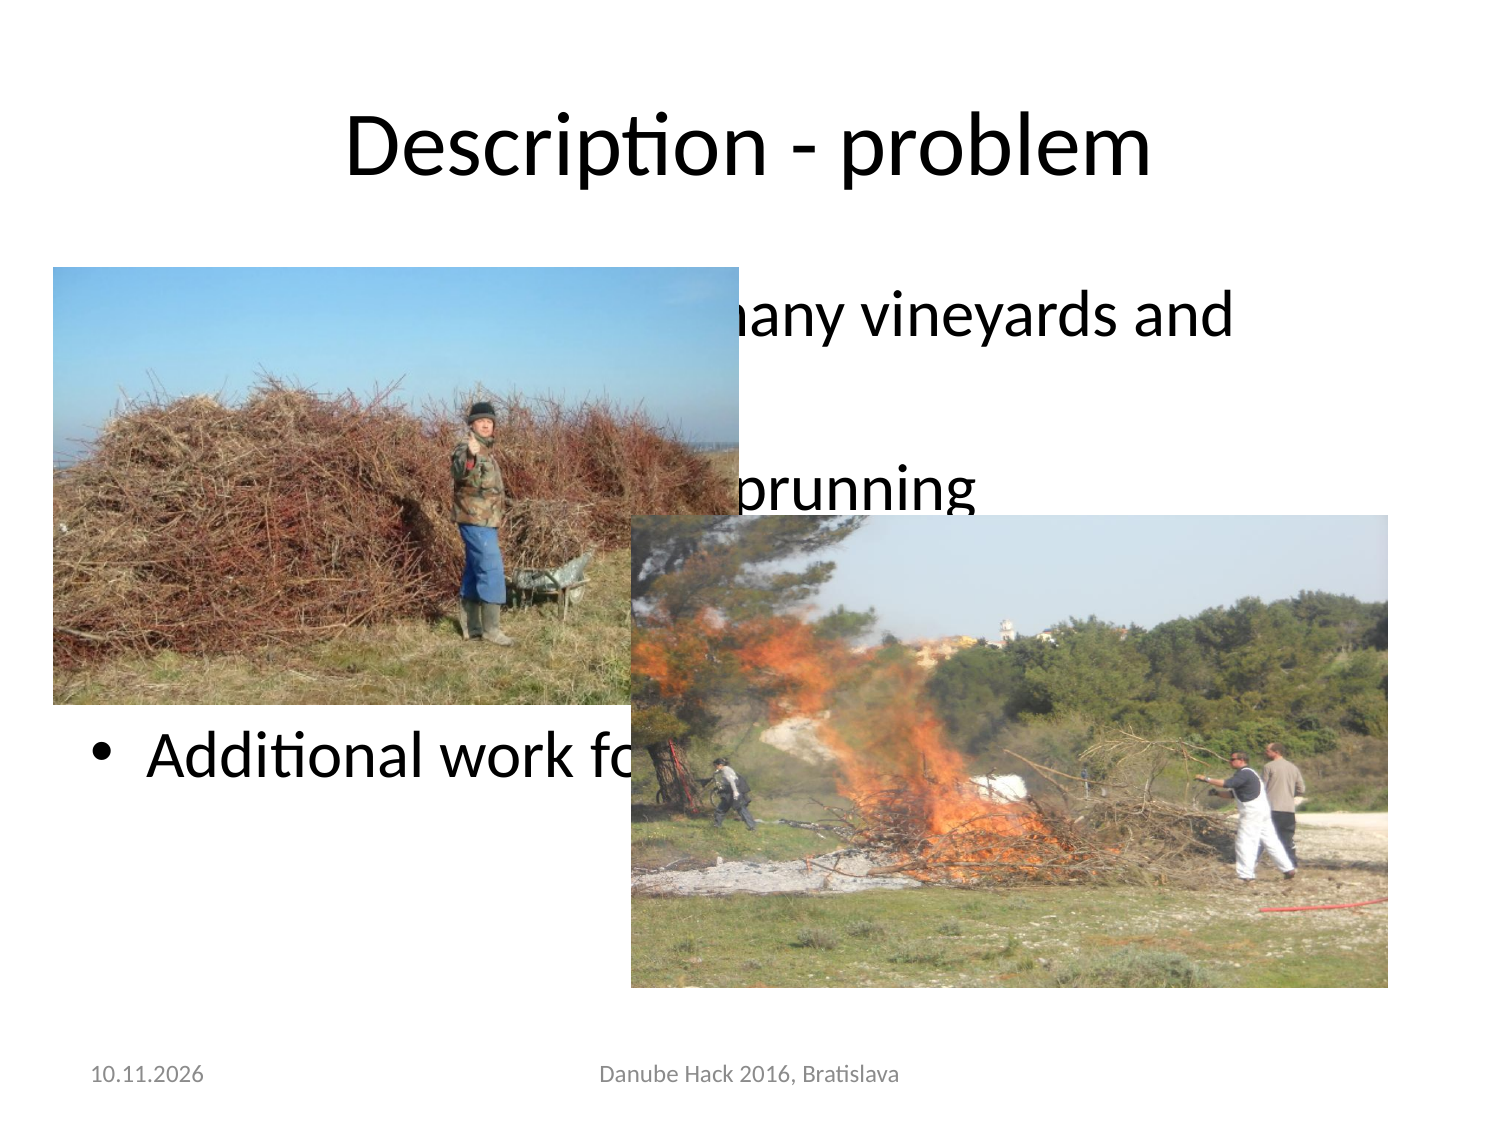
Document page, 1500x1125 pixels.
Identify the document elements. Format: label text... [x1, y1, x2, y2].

list Agriculture region – many vineyards and orchards Many bio waste after prunning Many insecure burning activities – pollution from combustion Additional work for owners [75, 262, 1425, 858]
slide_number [75, 1042, 425, 1103]
picture [52, 266, 1389, 988]
footer Danube Hack 2016, Bratislava [512, 1042, 988, 1103]
title Description - problem [75, 45, 1425, 233]
